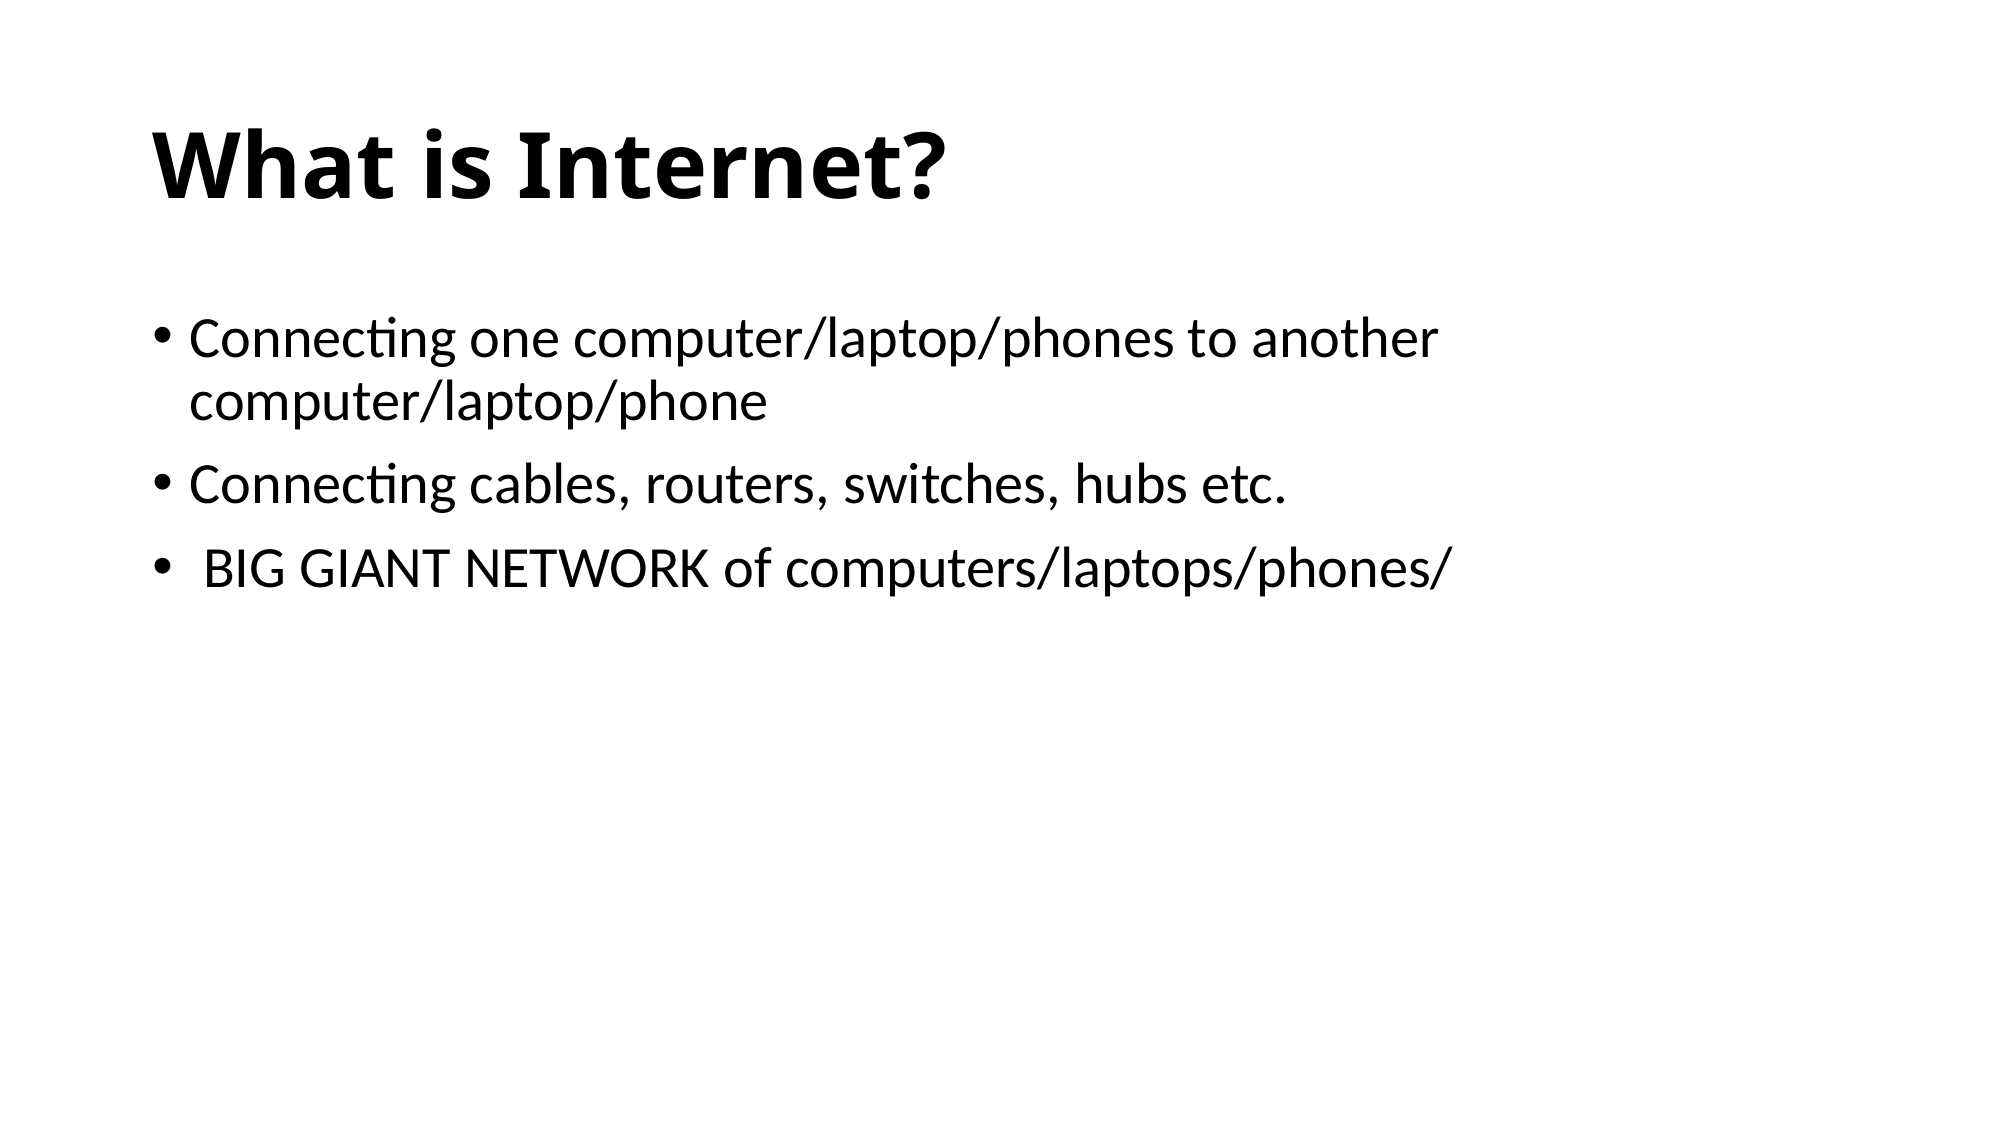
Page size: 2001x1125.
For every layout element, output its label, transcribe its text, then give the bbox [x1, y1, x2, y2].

title What is Internet? [137, 59, 1863, 278]
list Connecting one computer/laptop/phones to another computer/laptop/phone Connecting cables, routers, switches, hubs etc. BIG GIANT NETWORK of computers/laptops/phones/ [137, 299, 1863, 1014]
